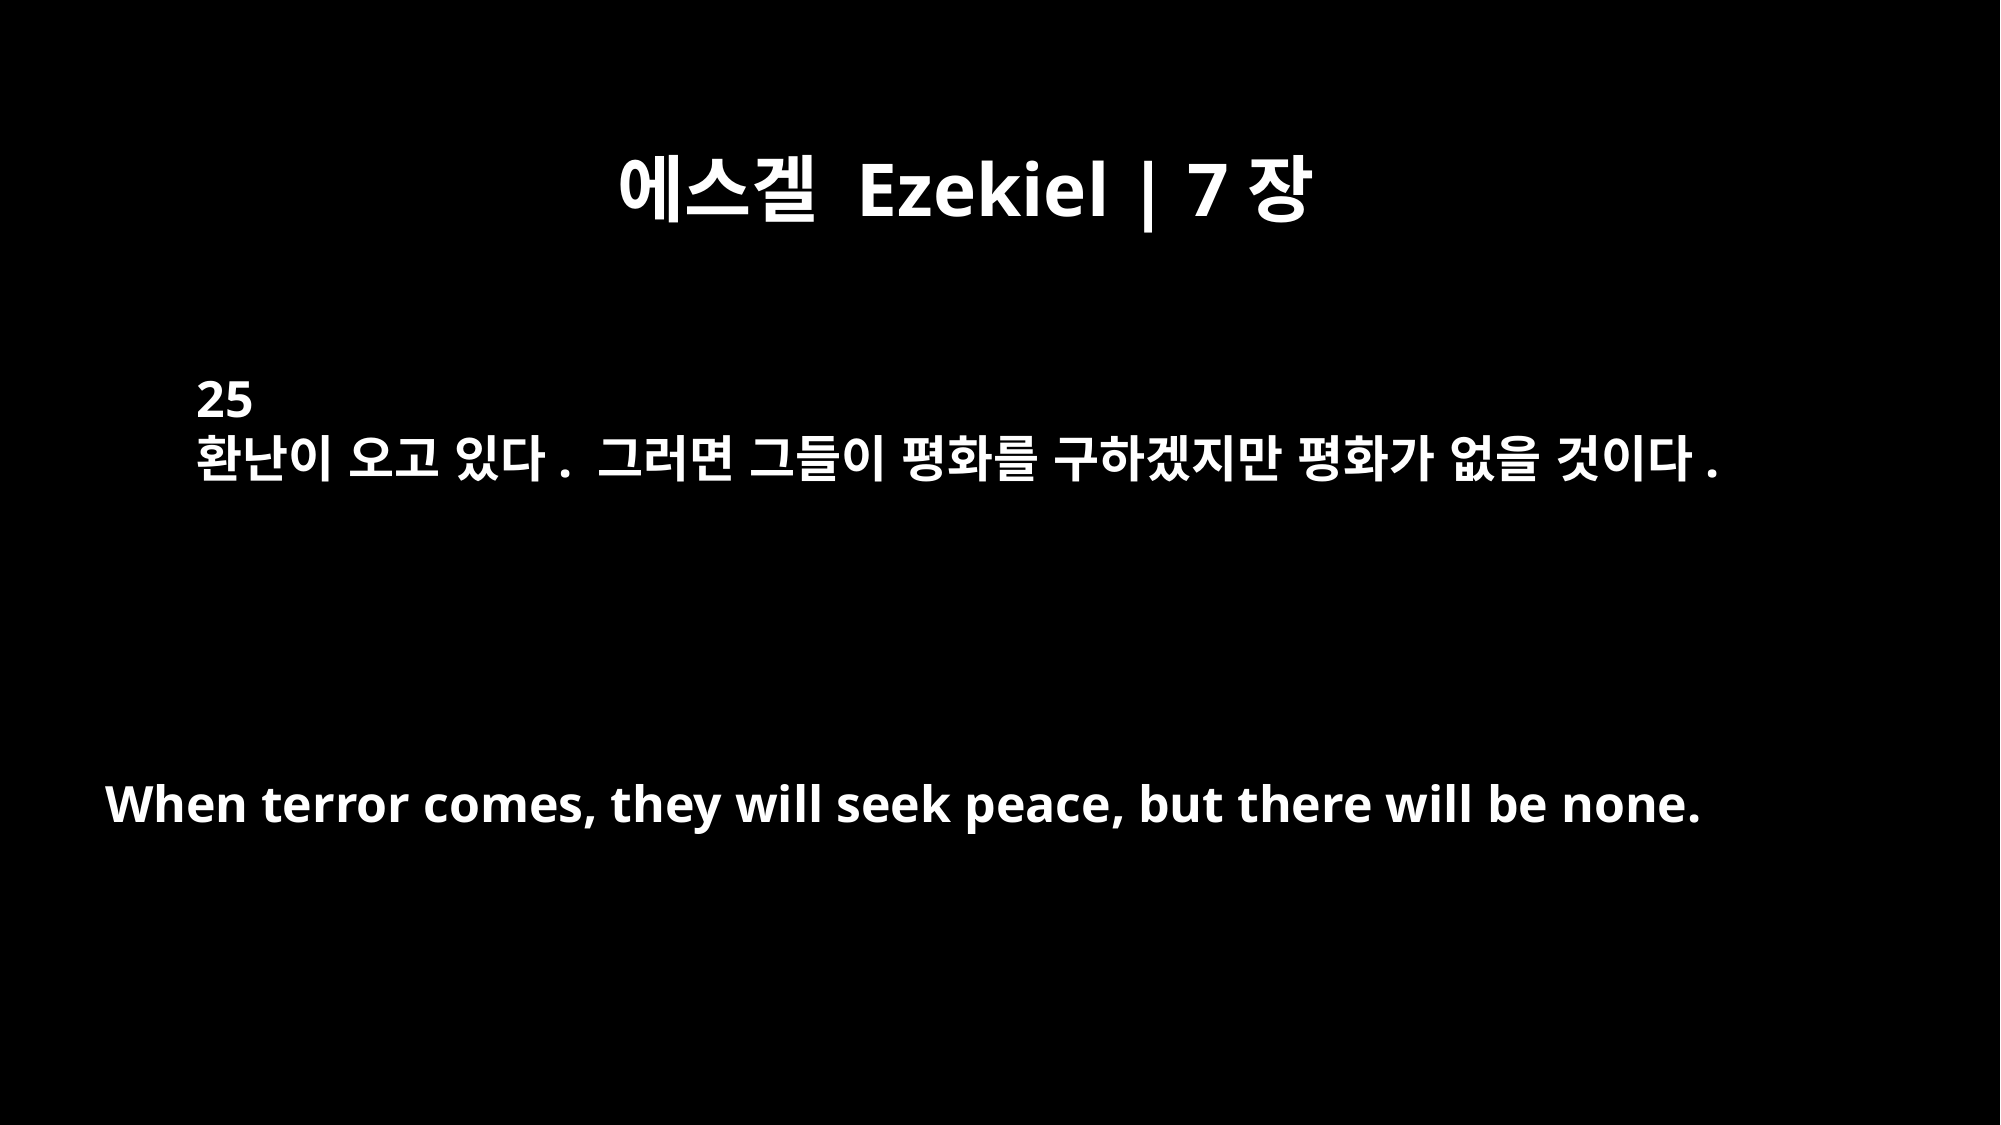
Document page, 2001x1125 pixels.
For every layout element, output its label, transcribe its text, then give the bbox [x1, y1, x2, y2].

text_box When terror comes, they will seek peace, but there will be none. [90, 764, 1718, 840]
text_box 에스겔 Ezekiel | 7장 [602, 136, 1330, 239]
text_box 25 환난이 오고 있다. 그러면 그들이 평화를 구하겠지만 평화가 없을 것이다. [181, 359, 1736, 495]
